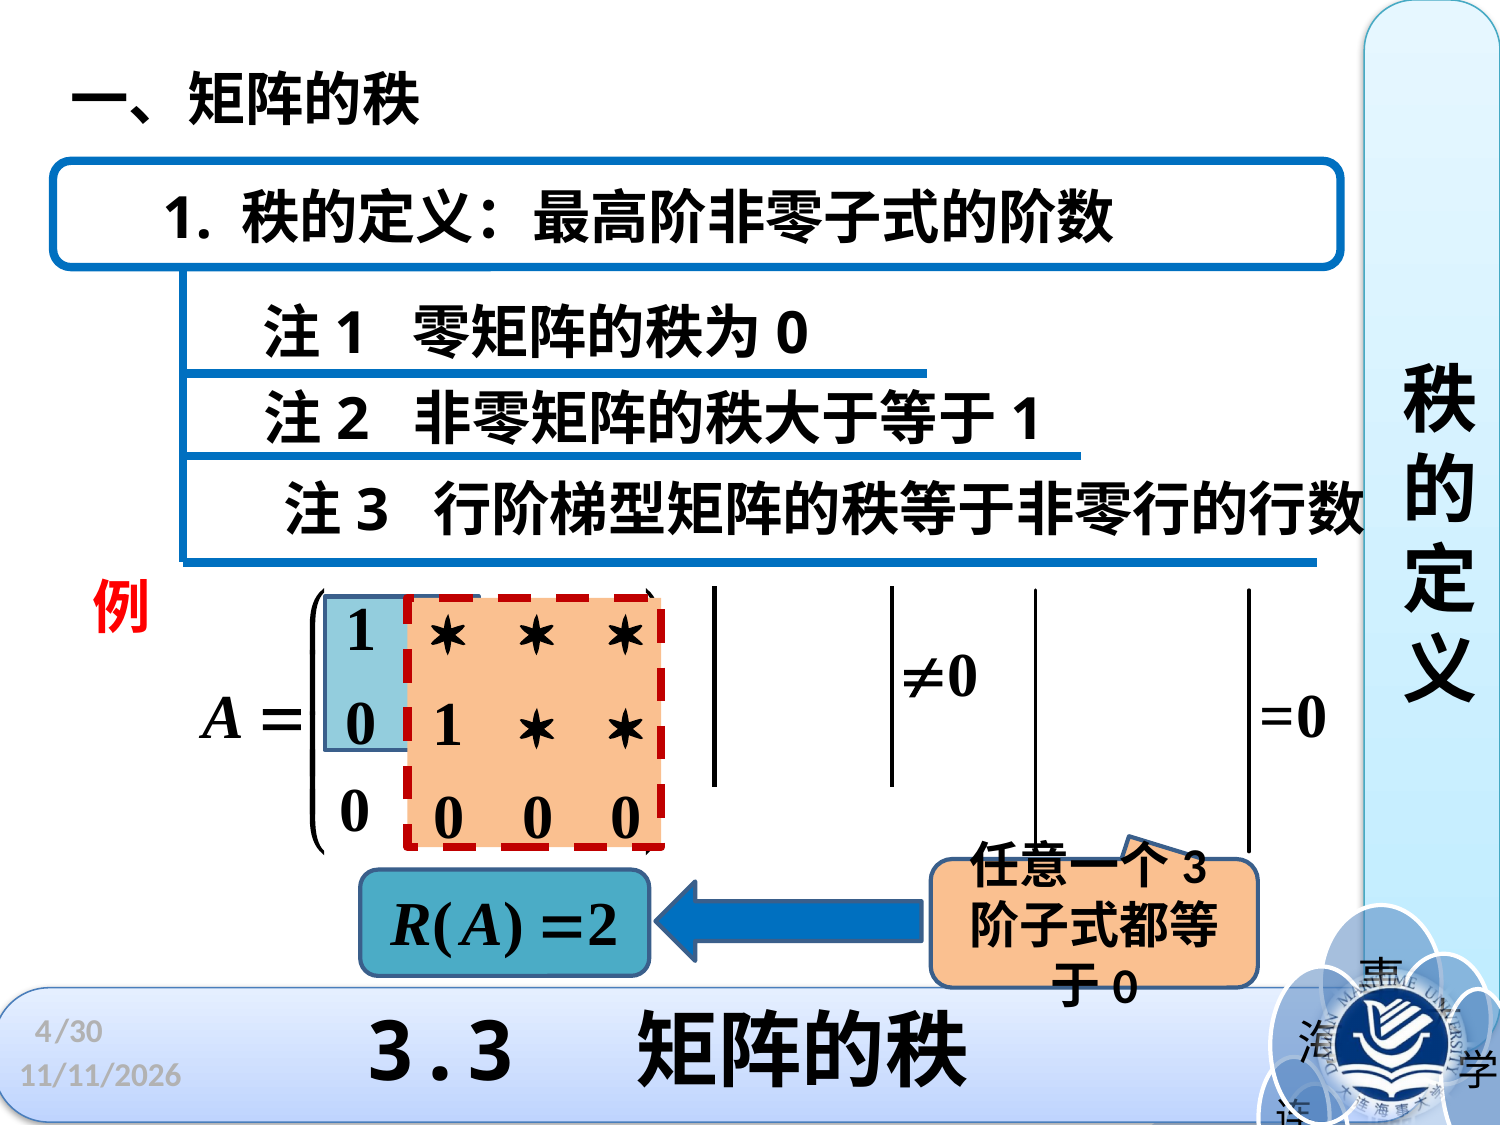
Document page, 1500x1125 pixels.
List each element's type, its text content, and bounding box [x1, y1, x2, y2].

subtitle 秩的定义 [1387, 28, 1471, 917]
text_box 例 [77, 562, 166, 648]
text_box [897, 648, 981, 703]
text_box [324, 596, 406, 764]
picture [1310, 960, 1481, 1114]
text_box [655, 879, 924, 963]
text_box 任意一个3阶子式都等于0 [928, 856, 1260, 990]
title 3.3 矩阵的秩 [127, 999, 1305, 1094]
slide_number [4, 1042, 355, 1103]
slide_number 4 [0, 999, 67, 1060]
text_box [194, 585, 673, 858]
text_box 一、矩阵的秩 [56, 54, 436, 140]
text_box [1029, 585, 1330, 857]
text_box 注3 行阶梯型矩阵的秩等于非零行的行数 [241, 464, 1394, 550]
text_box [359, 869, 650, 977]
text_box 注2 非零矩阵的秩大于等于1 [221, 373, 1059, 452]
text_box 注1 零矩阵的秩为0 [220, 312, 824, 369]
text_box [407, 597, 662, 858]
footer /30 [67, 999, 127, 1060]
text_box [52, 160, 1341, 305]
